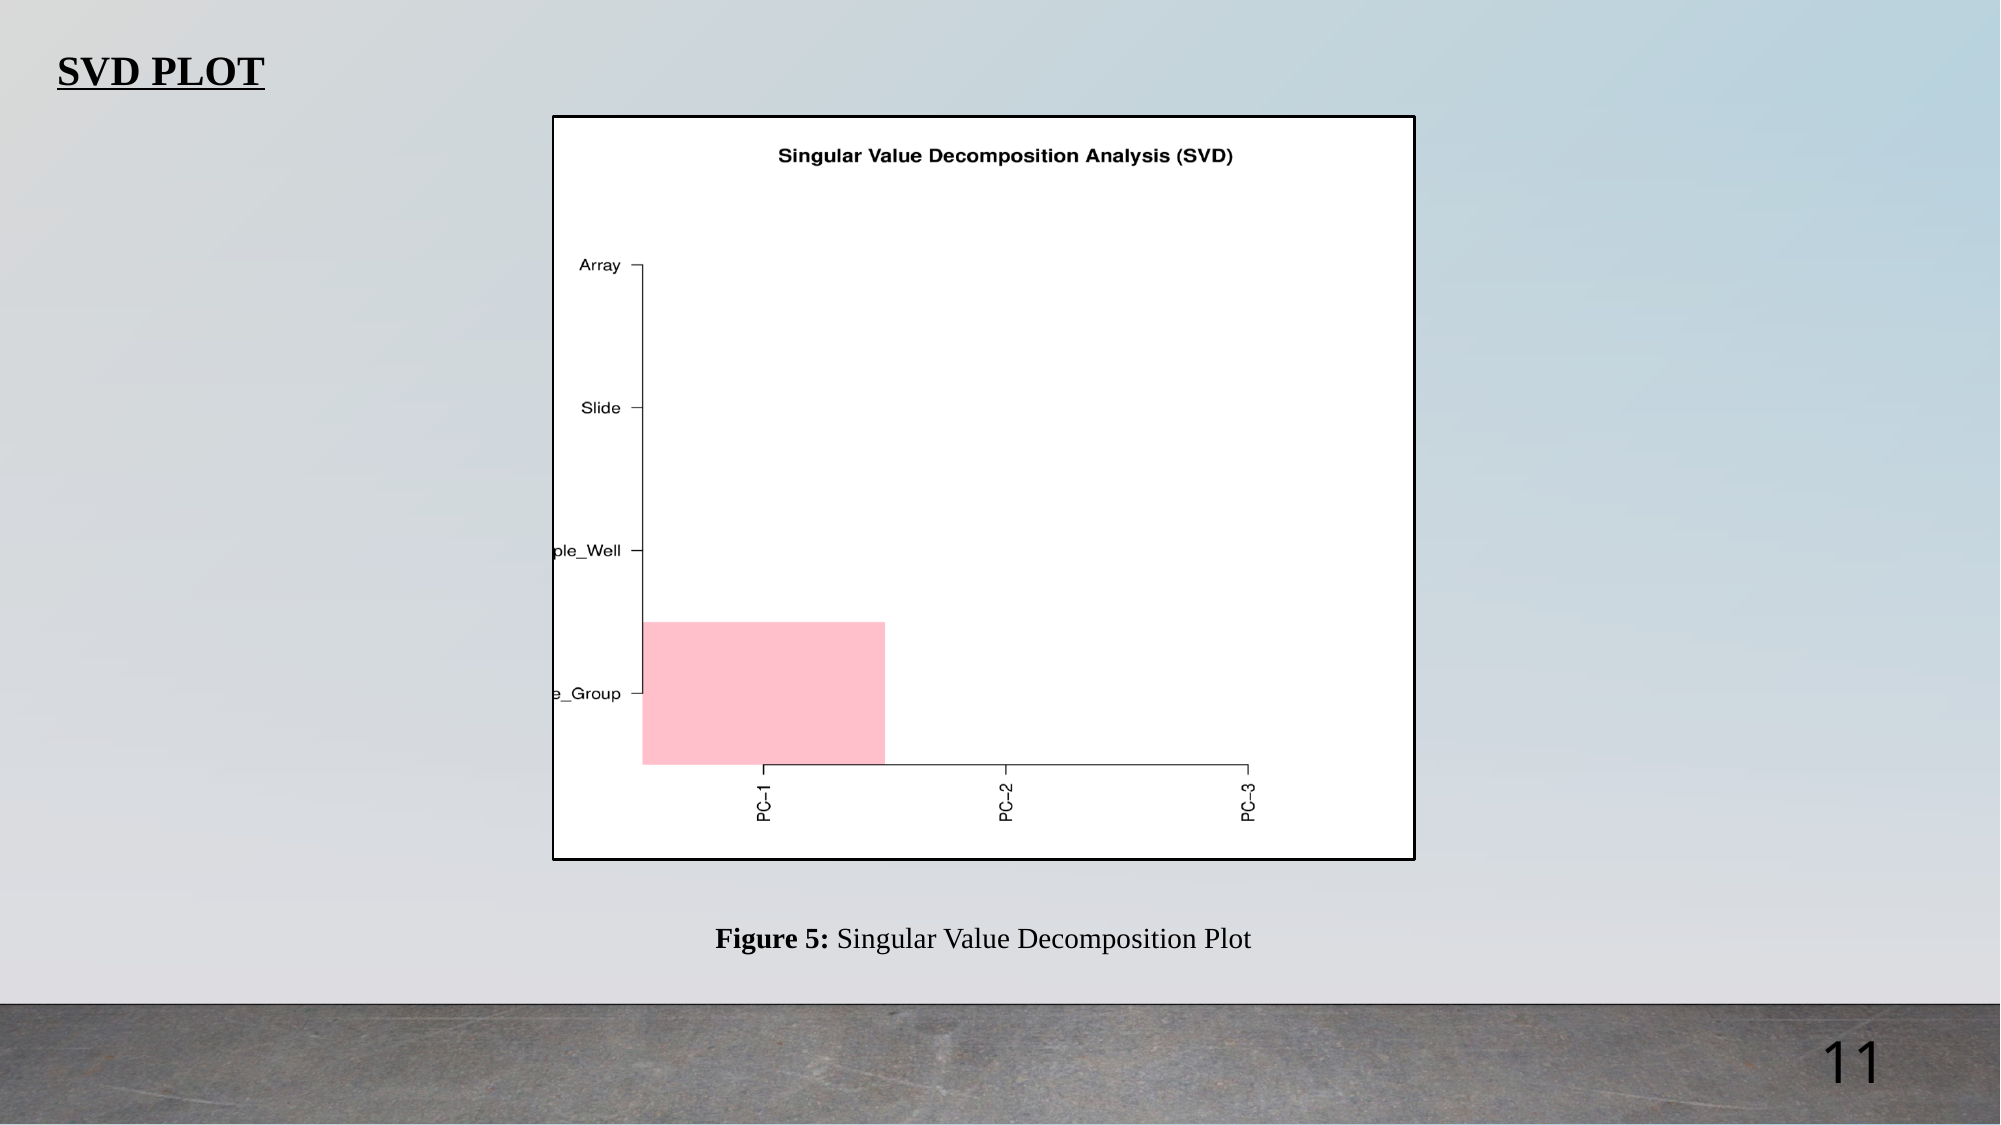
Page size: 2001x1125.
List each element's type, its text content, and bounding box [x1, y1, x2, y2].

text_box Figure 5: Singular Value Decomposition Plot [233, 894, 1735, 962]
picture [0, 1004, 2000, 1124]
text_box 11 [1768, 1017, 1902, 1101]
picture [553, 117, 1414, 859]
text_box SVD PLOT [42, 36, 280, 102]
